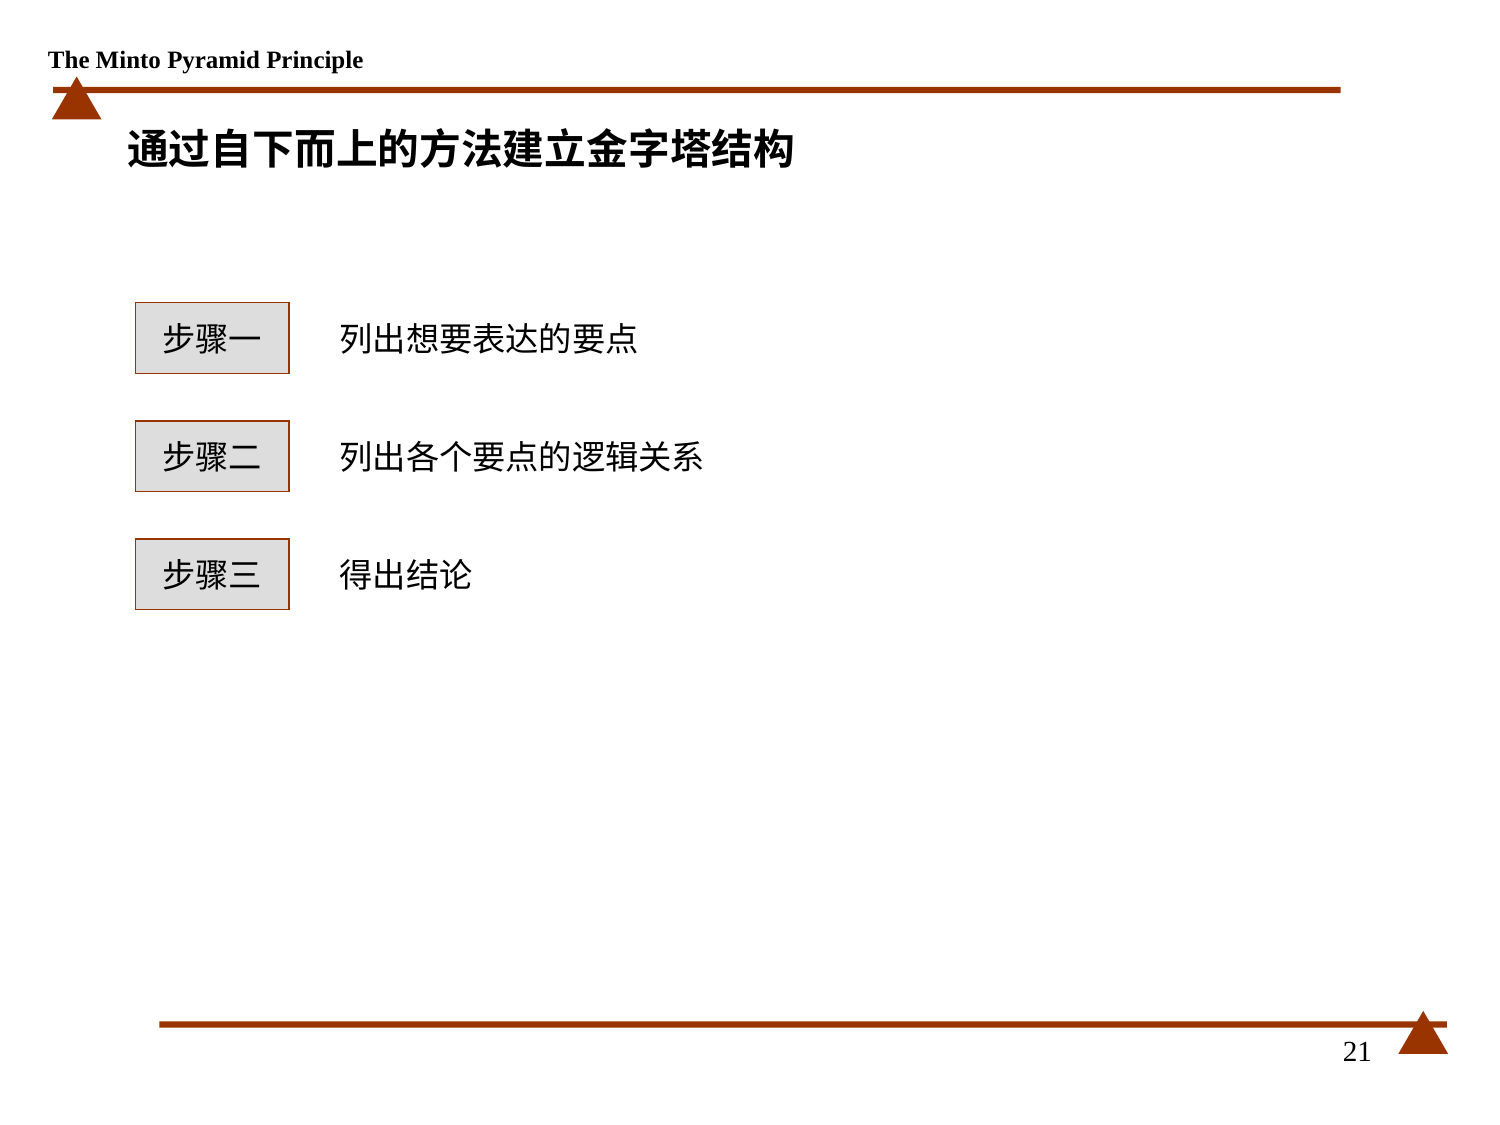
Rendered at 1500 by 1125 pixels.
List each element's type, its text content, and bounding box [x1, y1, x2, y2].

text_box 步骤三 [135, 538, 290, 610]
title 通过自下而上的方法建立金字塔结构 [112, 99, 1424, 197]
text_box 步骤二 [135, 420, 290, 492]
text_box 列出想要表达的要点 [324, 302, 1117, 374]
slide_number 21 [1074, 1025, 1388, 1100]
text_box 步骤一 [135, 302, 290, 374]
text_box 得出结论 [324, 538, 1117, 610]
text_box 列出各个要点的逻辑关系 [324, 420, 1117, 492]
